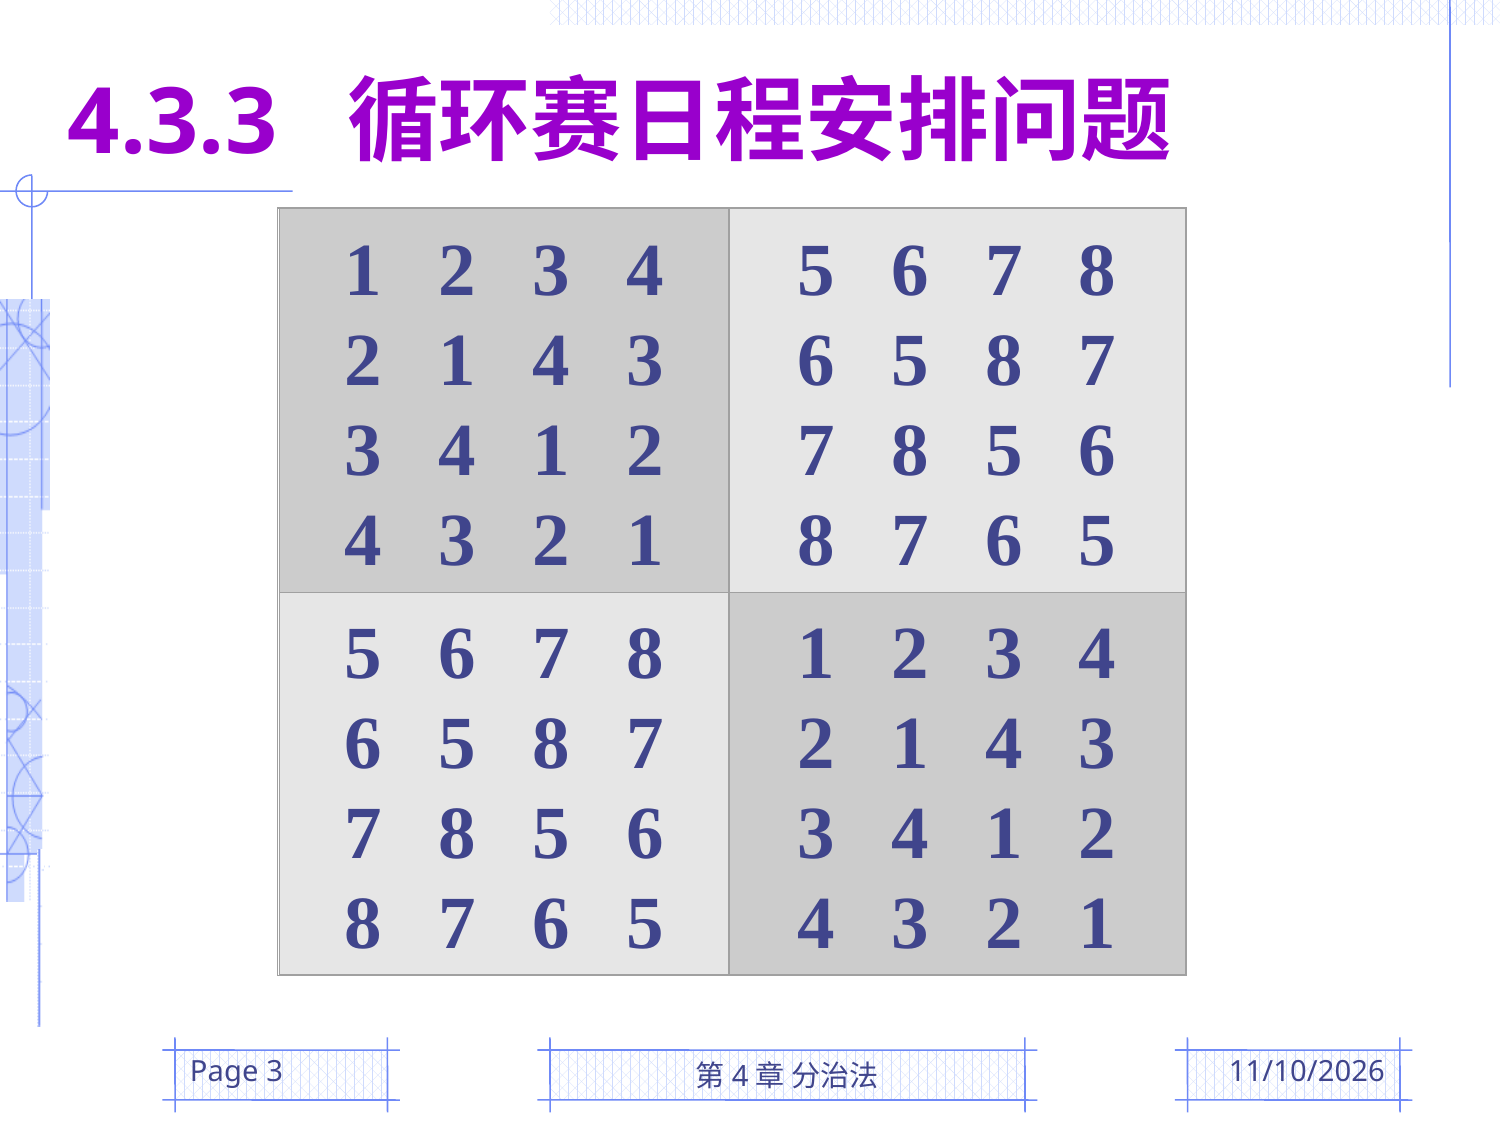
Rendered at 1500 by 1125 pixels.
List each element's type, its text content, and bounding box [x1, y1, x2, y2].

footer 第4章 分治法 [549, 1024, 1026, 1101]
picture [0, 299, 50, 1027]
slide_number Page 3 [174, 1024, 488, 1101]
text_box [277, 207, 1188, 977]
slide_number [1087, 1024, 1401, 1101]
text_box 4.3.3 循环赛日程安排问题 [53, 54, 1412, 180]
